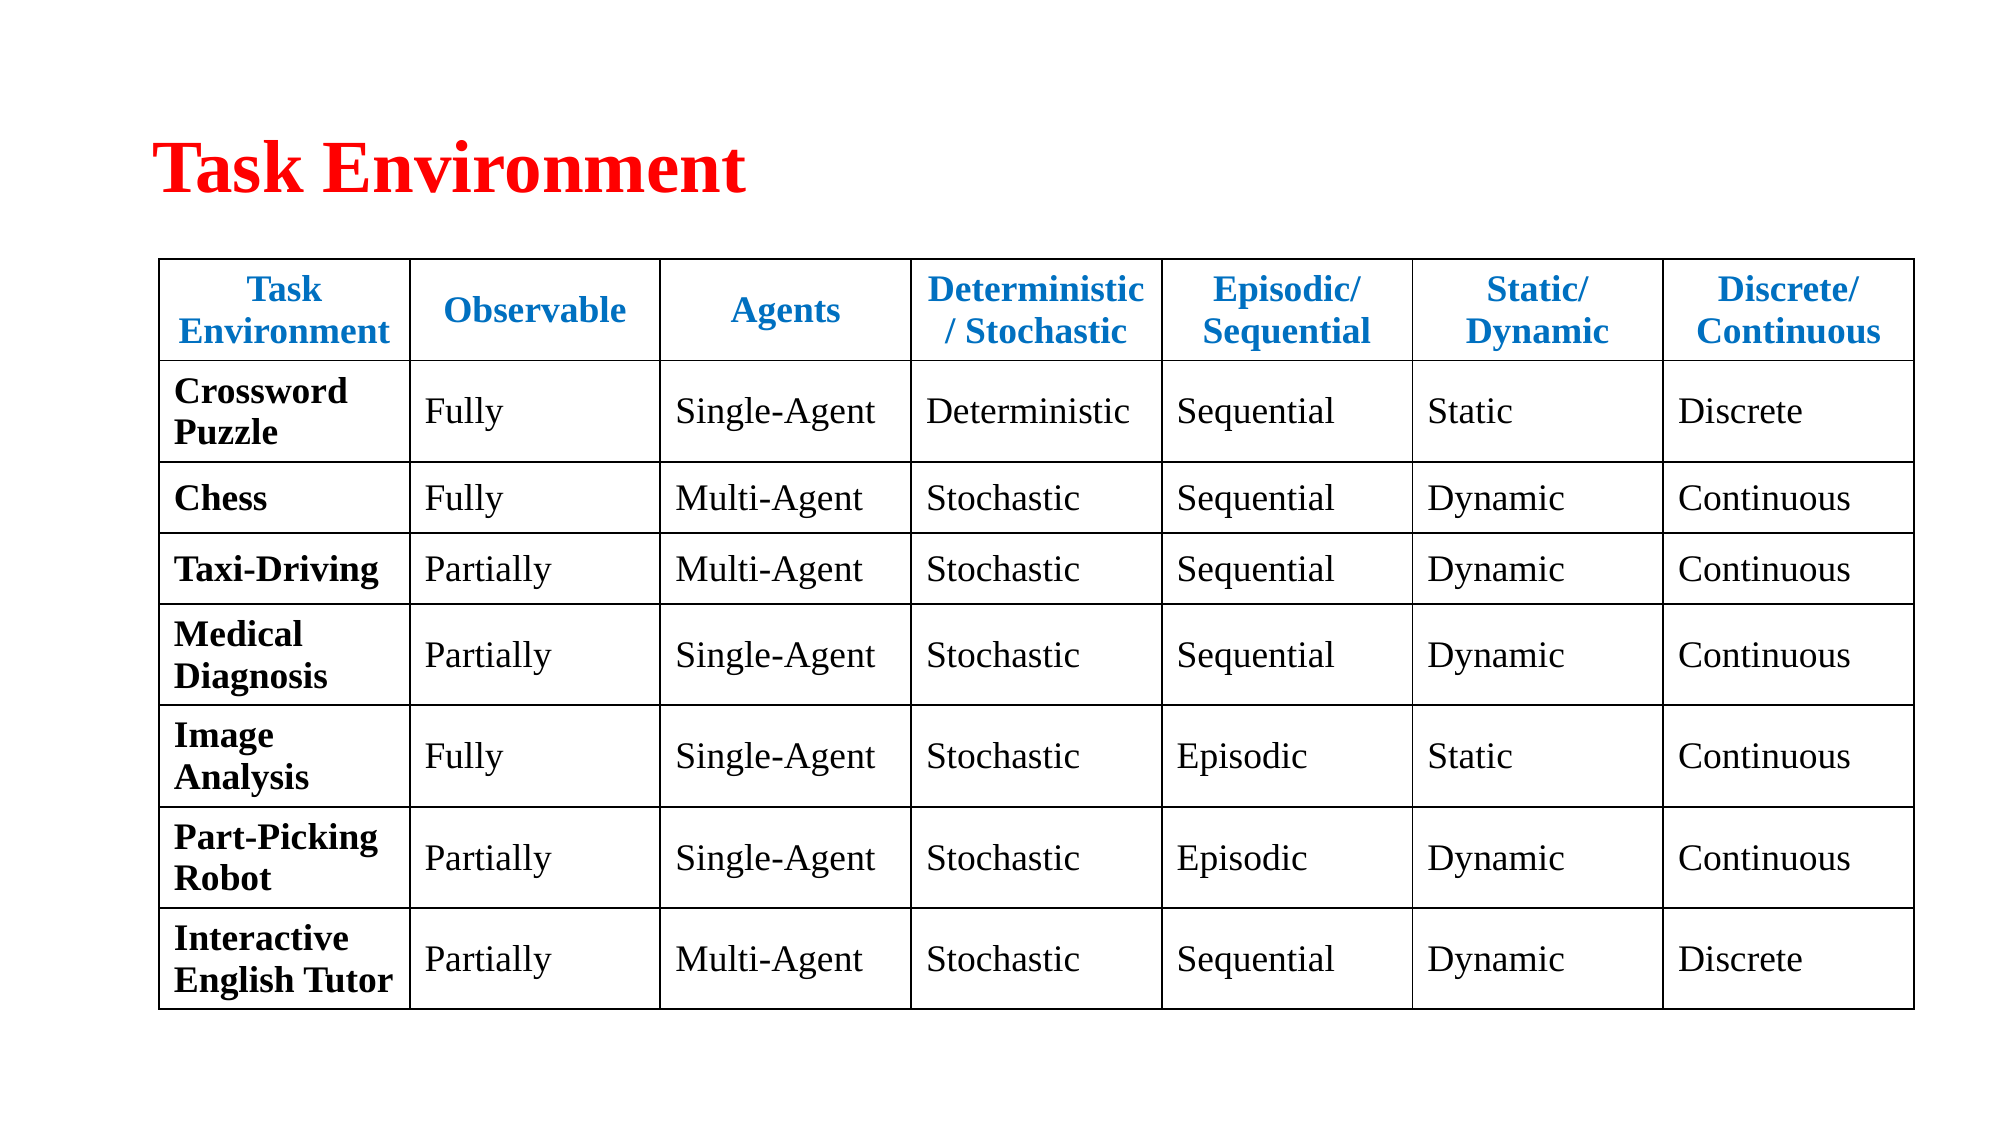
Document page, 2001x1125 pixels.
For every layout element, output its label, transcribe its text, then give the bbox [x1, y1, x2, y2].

table_cell Fully [411, 463, 659, 532]
table_cell Continuous [1664, 463, 1913, 532]
table_cell Sequential [1163, 361, 1412, 461]
table_cell Dynamic [1413, 463, 1662, 532]
table_cell Continuous [1664, 808, 1913, 907]
table_cell Dynamic [1413, 605, 1662, 704]
table_cell Single-Agent [661, 706, 910, 806]
table_cell Dynamic [1413, 534, 1662, 603]
table_cell Dynamic [1413, 808, 1662, 907]
table_cell Stochastic [912, 605, 1161, 704]
table_cell Partially [411, 605, 659, 704]
table_cell Continuous [1664, 534, 1913, 603]
table_cell Sequential [1163, 605, 1412, 704]
table_cell Continuous [1664, 706, 1913, 806]
table_cell Crossword Puzzle [160, 361, 409, 461]
title Task Environment [137, 59, 1863, 278]
table_cell Stochastic [912, 534, 1161, 603]
table_cell Static [1413, 361, 1662, 461]
table_cell Stochastic [912, 706, 1161, 806]
table_header Static/ Dynamic [1413, 260, 1662, 360]
table_header Discrete/ Continuous [1664, 260, 1913, 360]
table_cell Single-Agent [661, 808, 910, 907]
table_cell Dynamic [1413, 909, 1662, 1008]
table_header Episodic/ Sequential [1163, 260, 1412, 360]
table_cell Fully [411, 706, 659, 806]
table_cell Multi-Agent [661, 463, 910, 532]
table_cell Part-Picking Robot [160, 808, 409, 907]
table_cell Partially [411, 909, 659, 1008]
table_cell Discrete [1664, 909, 1913, 1008]
table_cell Static [1413, 706, 1662, 806]
table_cell Medical Diagnosis [160, 605, 409, 704]
table_header Task Environment [160, 260, 409, 360]
table_cell Interactive English Tutor [160, 909, 409, 1008]
table_cell Episodic [1163, 706, 1412, 806]
table_cell Fully [411, 361, 659, 461]
table_cell Single-Agent [661, 361, 910, 461]
table_cell Multi-Agent [661, 909, 910, 1008]
table_cell Single-Agent [661, 605, 910, 704]
table_cell Stochastic [912, 463, 1161, 532]
table_cell Image Analysis [160, 706, 409, 806]
table_cell Partially [411, 808, 659, 907]
table_cell Stochastic [912, 909, 1161, 1008]
table_cell Continuous [1664, 605, 1913, 704]
table_cell Stochastic [912, 808, 1161, 907]
table_cell Sequential [1163, 909, 1412, 1008]
table_cell Taxi-Driving [160, 534, 409, 603]
table_cell Discrete [1664, 361, 1913, 461]
table_cell Deterministic [912, 361, 1161, 461]
table_cell Partially [411, 534, 659, 603]
table_cell Sequential [1163, 534, 1412, 603]
table_header Agents [661, 260, 910, 360]
table_cell Sequential [1163, 463, 1412, 532]
table_cell Episodic [1163, 808, 1412, 907]
table_header Observable [411, 260, 659, 360]
table_header Deterministic/ Stochastic [912, 260, 1161, 360]
table_cell Chess [160, 463, 409, 532]
table_cell Multi-Agent [661, 534, 910, 603]
